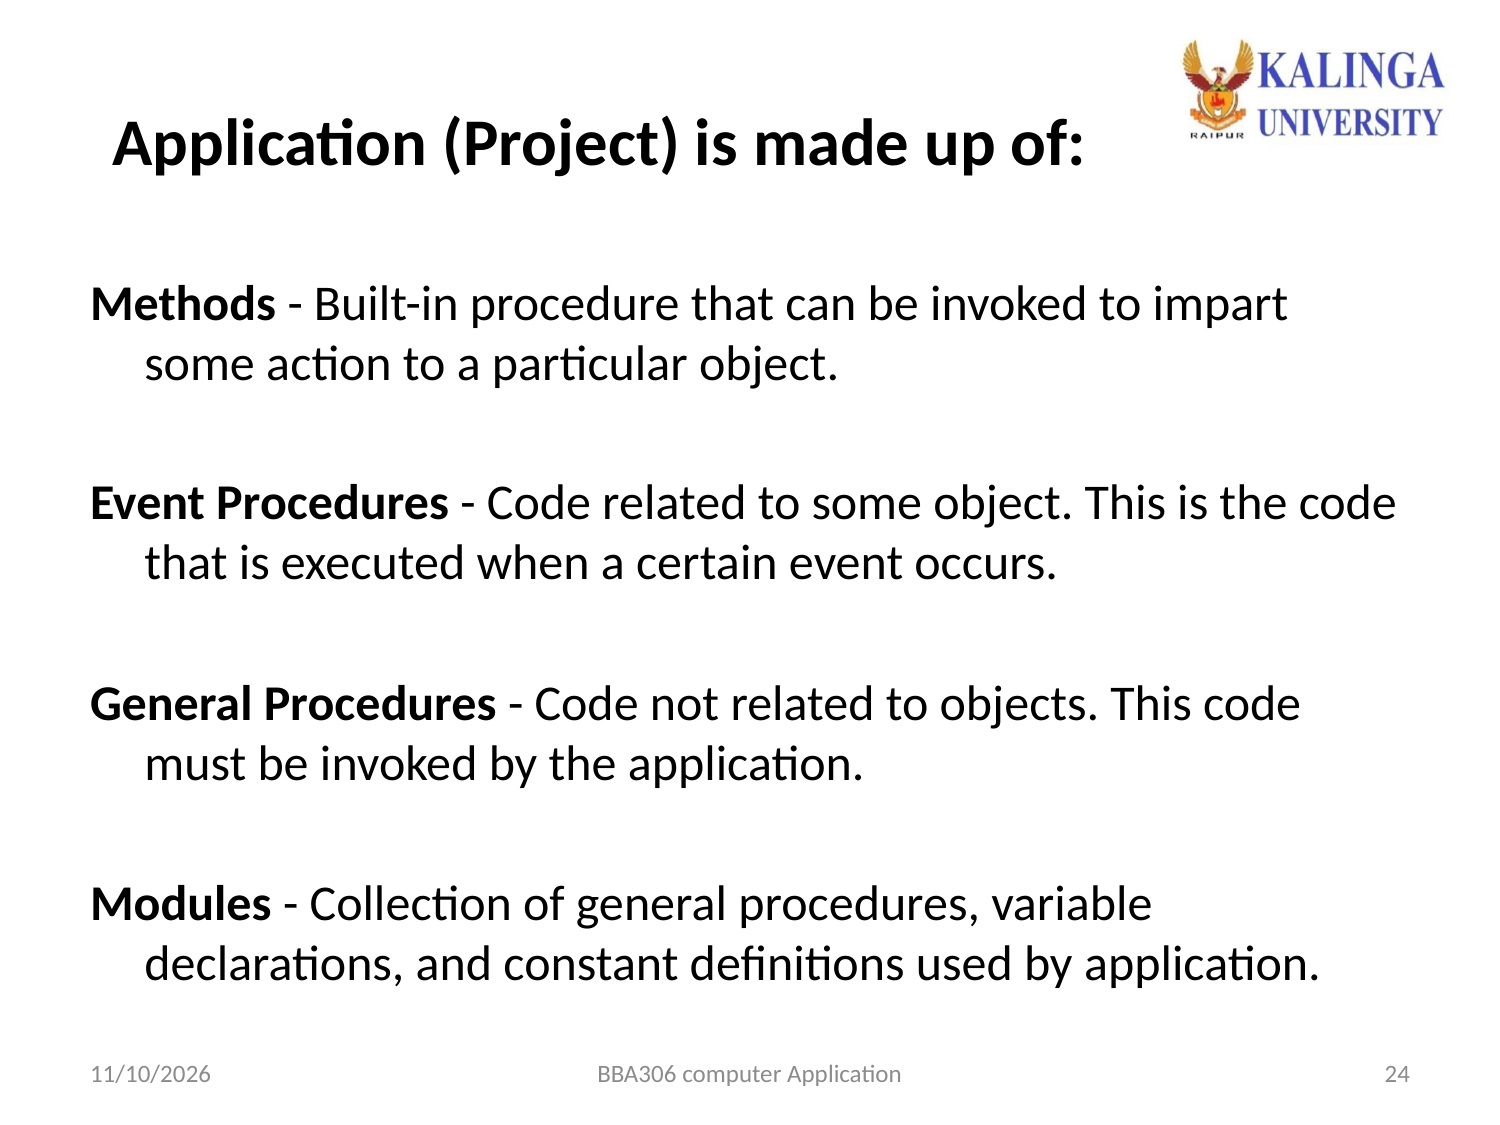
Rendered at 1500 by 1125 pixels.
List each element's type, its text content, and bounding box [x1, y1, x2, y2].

picture [1174, 37, 1455, 151]
slide_number 24 [1074, 1042, 1425, 1103]
list Methods - Built-in procedure that can be invoked to impart some action to a particular object. Event Procedures - Code related to some object. This is the code that is executed when a certain event occurs. General Procedures - Code not related to objects. This code must be invoked by the application. Modules - Collection of general procedures, variable declarations, and constant definitions used by application. [75, 262, 1425, 1005]
footer BBA306 computer Application [512, 1042, 988, 1103]
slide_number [75, 1042, 425, 1103]
title Application (Project) is made up of: [75, 45, 1125, 233]
